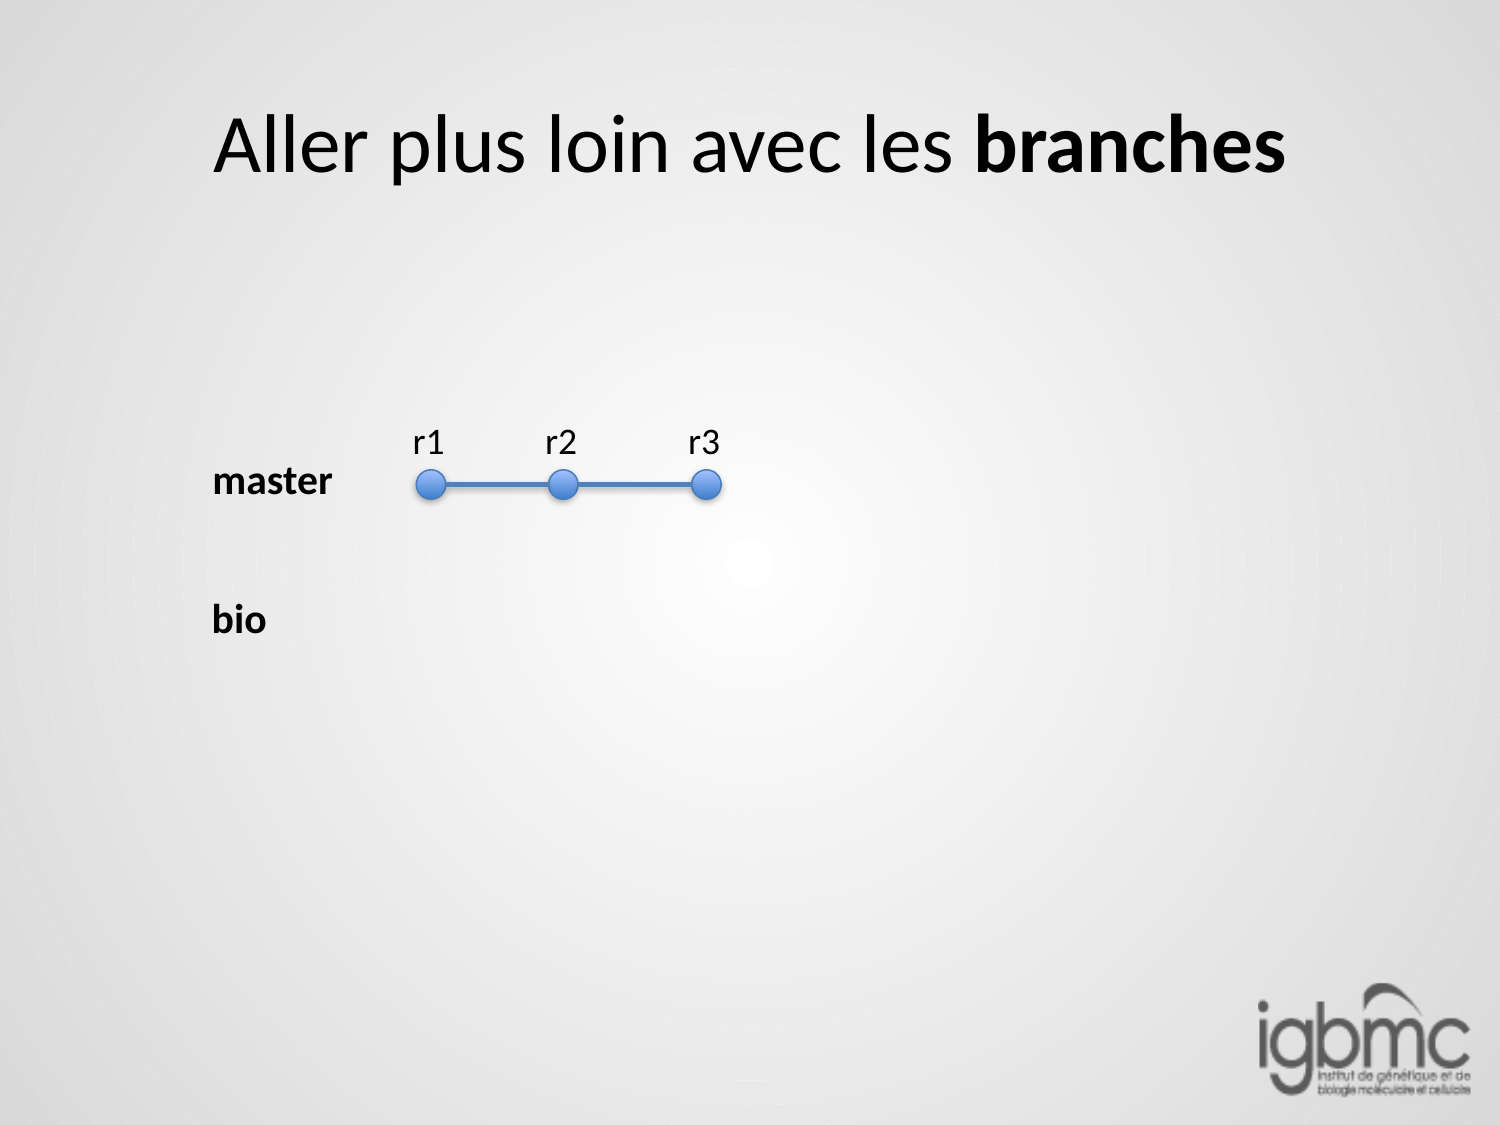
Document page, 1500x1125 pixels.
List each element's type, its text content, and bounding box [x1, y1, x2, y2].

text_box [415, 469, 440, 501]
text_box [445, 408, 576, 500]
text_box r1 [397, 409, 443, 469]
title Aller plus loin avec les branches [75, 45, 1425, 233]
text_box bio [196, 584, 282, 650]
picture [1258, 976, 1482, 1113]
text_box master [197, 445, 348, 510]
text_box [577, 408, 736, 500]
